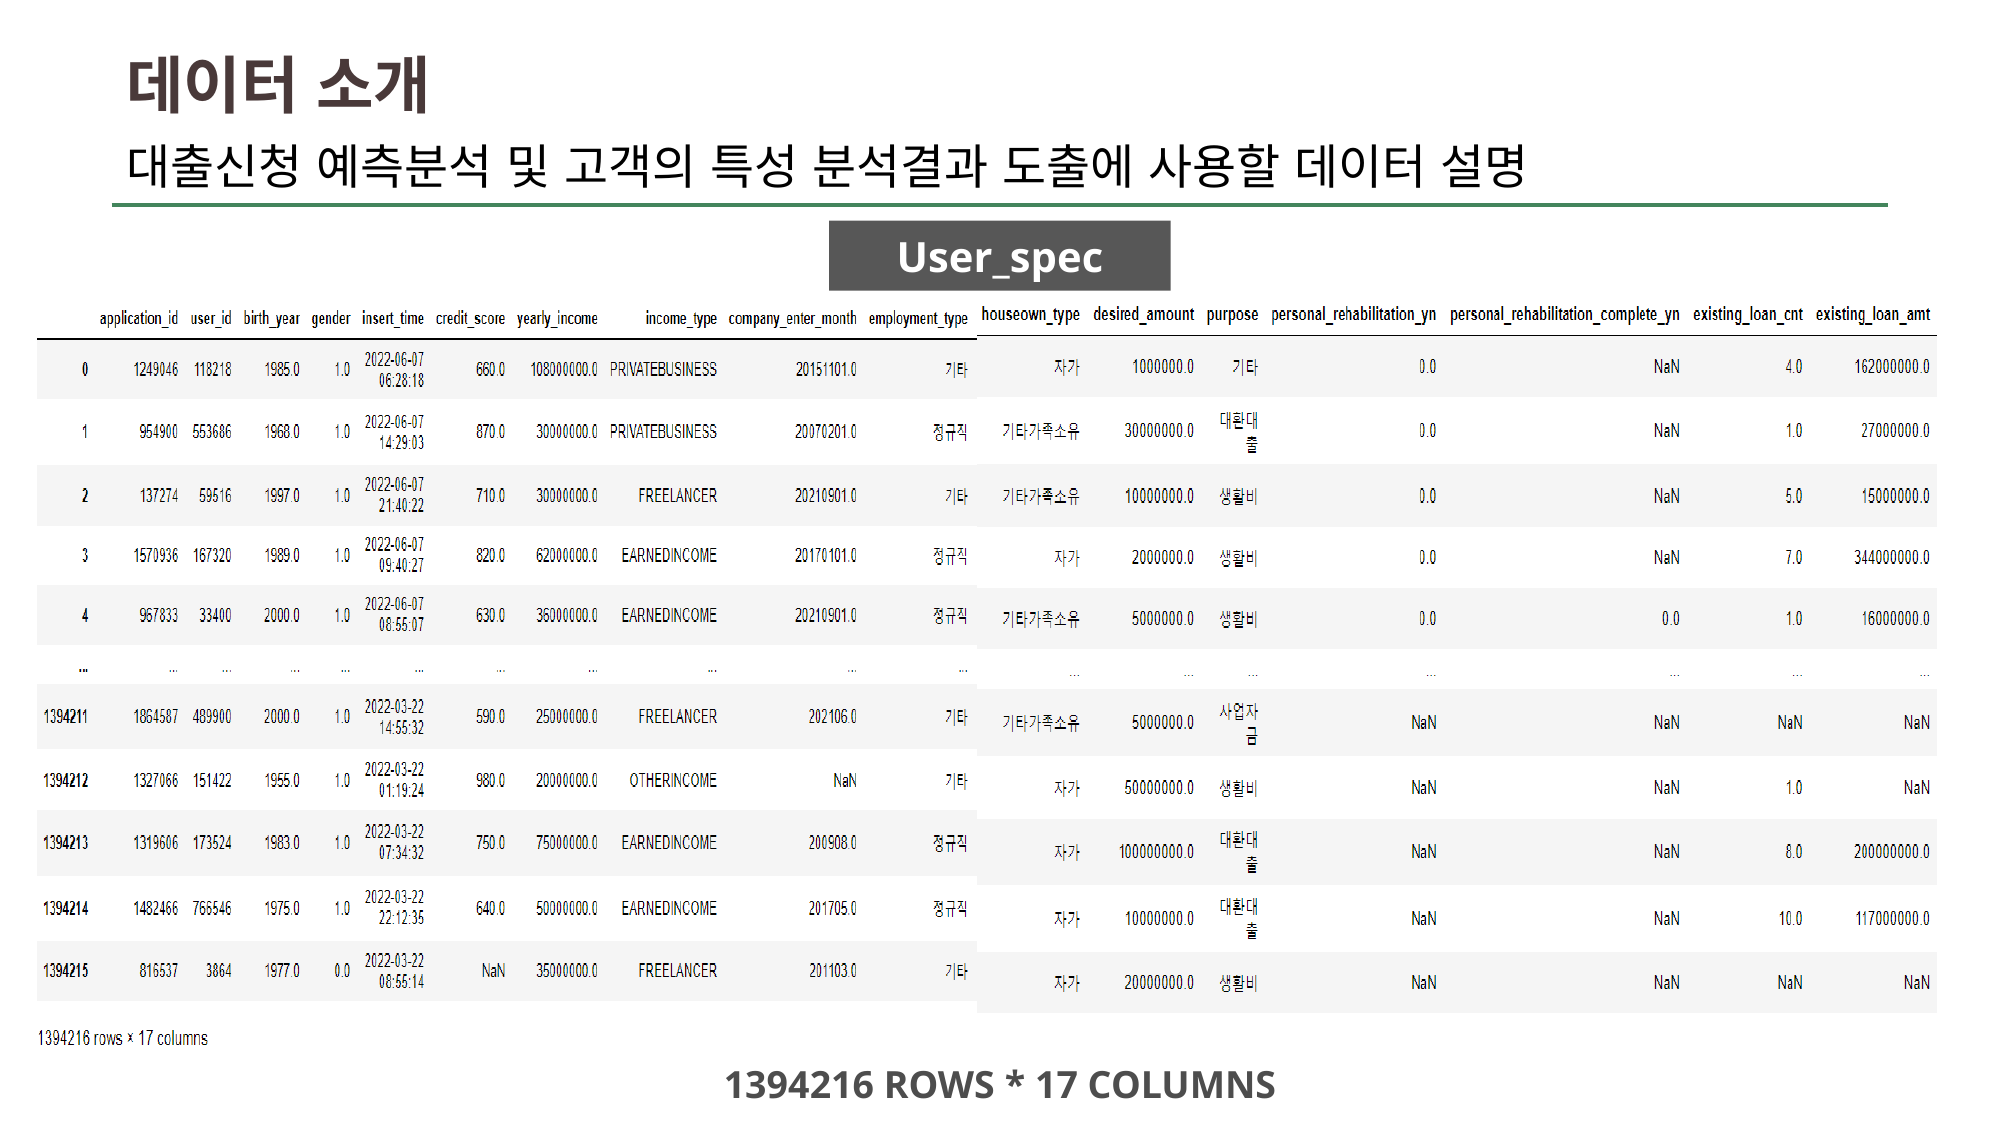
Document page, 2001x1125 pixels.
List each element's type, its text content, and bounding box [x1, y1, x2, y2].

text_box User_spec [828, 219, 1172, 292]
text_box 대출신청 예측분석 및 고객의 특성 분석결과 도출에 사용할 데이터 설명 [111, 129, 1868, 202]
text_box 1394216 ROWS * 17 COLUMNS [668, 1053, 1332, 1114]
text_box 데이터 소개 [111, 38, 607, 129]
picture [32, 297, 1939, 1054]
